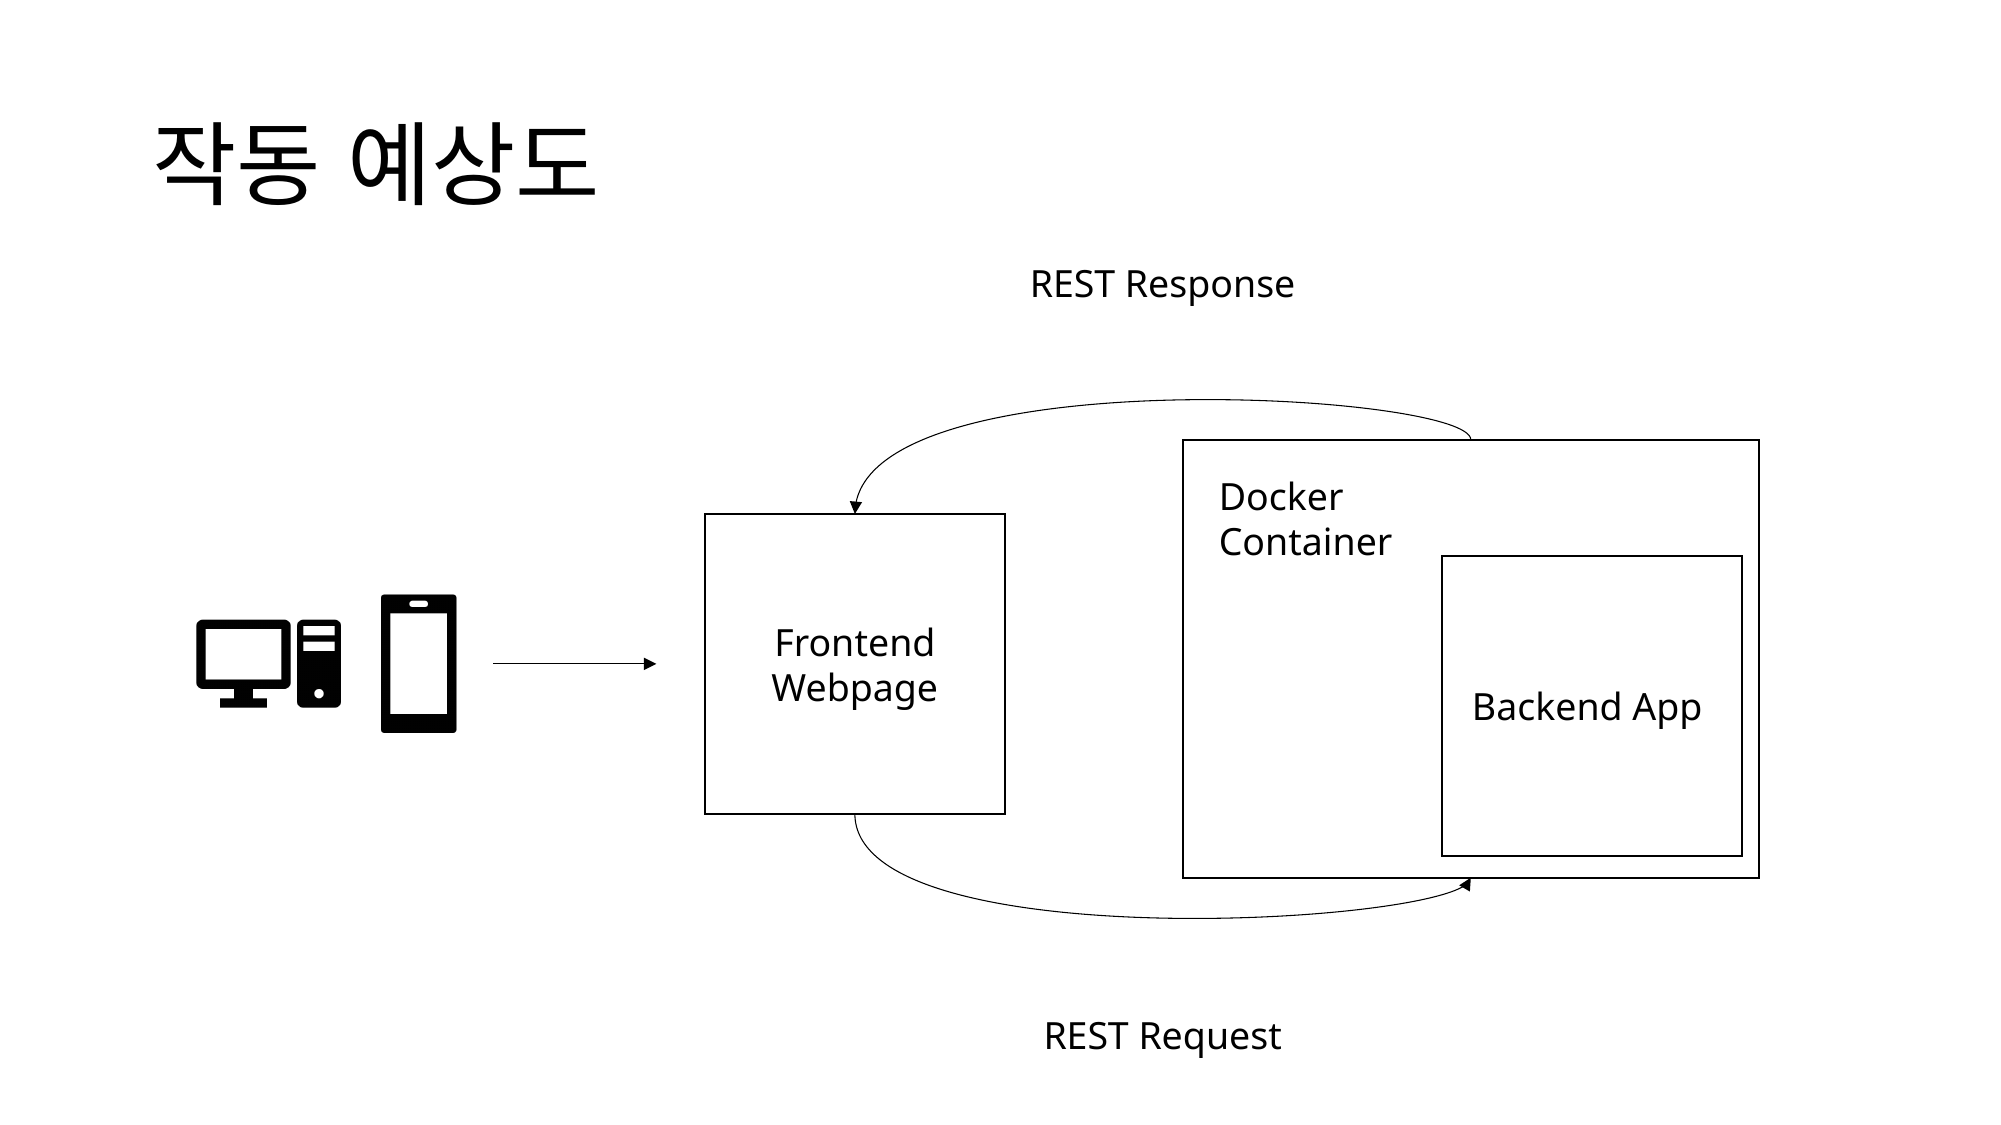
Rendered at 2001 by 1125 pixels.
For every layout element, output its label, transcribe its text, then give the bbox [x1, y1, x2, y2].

title 작동 예상도 [137, 59, 1863, 278]
text_box REST Response [1015, 252, 1125, 313]
text_box REST Request [1195, 1004, 1297, 1065]
text_box REST Request [1028, 1004, 1130, 1065]
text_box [1130, 785, 1195, 1125]
text_box Docker Container [1204, 465, 1532, 571]
text_box REST Response [1201, 252, 1311, 313]
text_box Frontend Webpage [704, 513, 1006, 815]
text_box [1125, 168, 1201, 785]
picture [193, 588, 494, 739]
text_box [1195, 439, 1760, 879]
